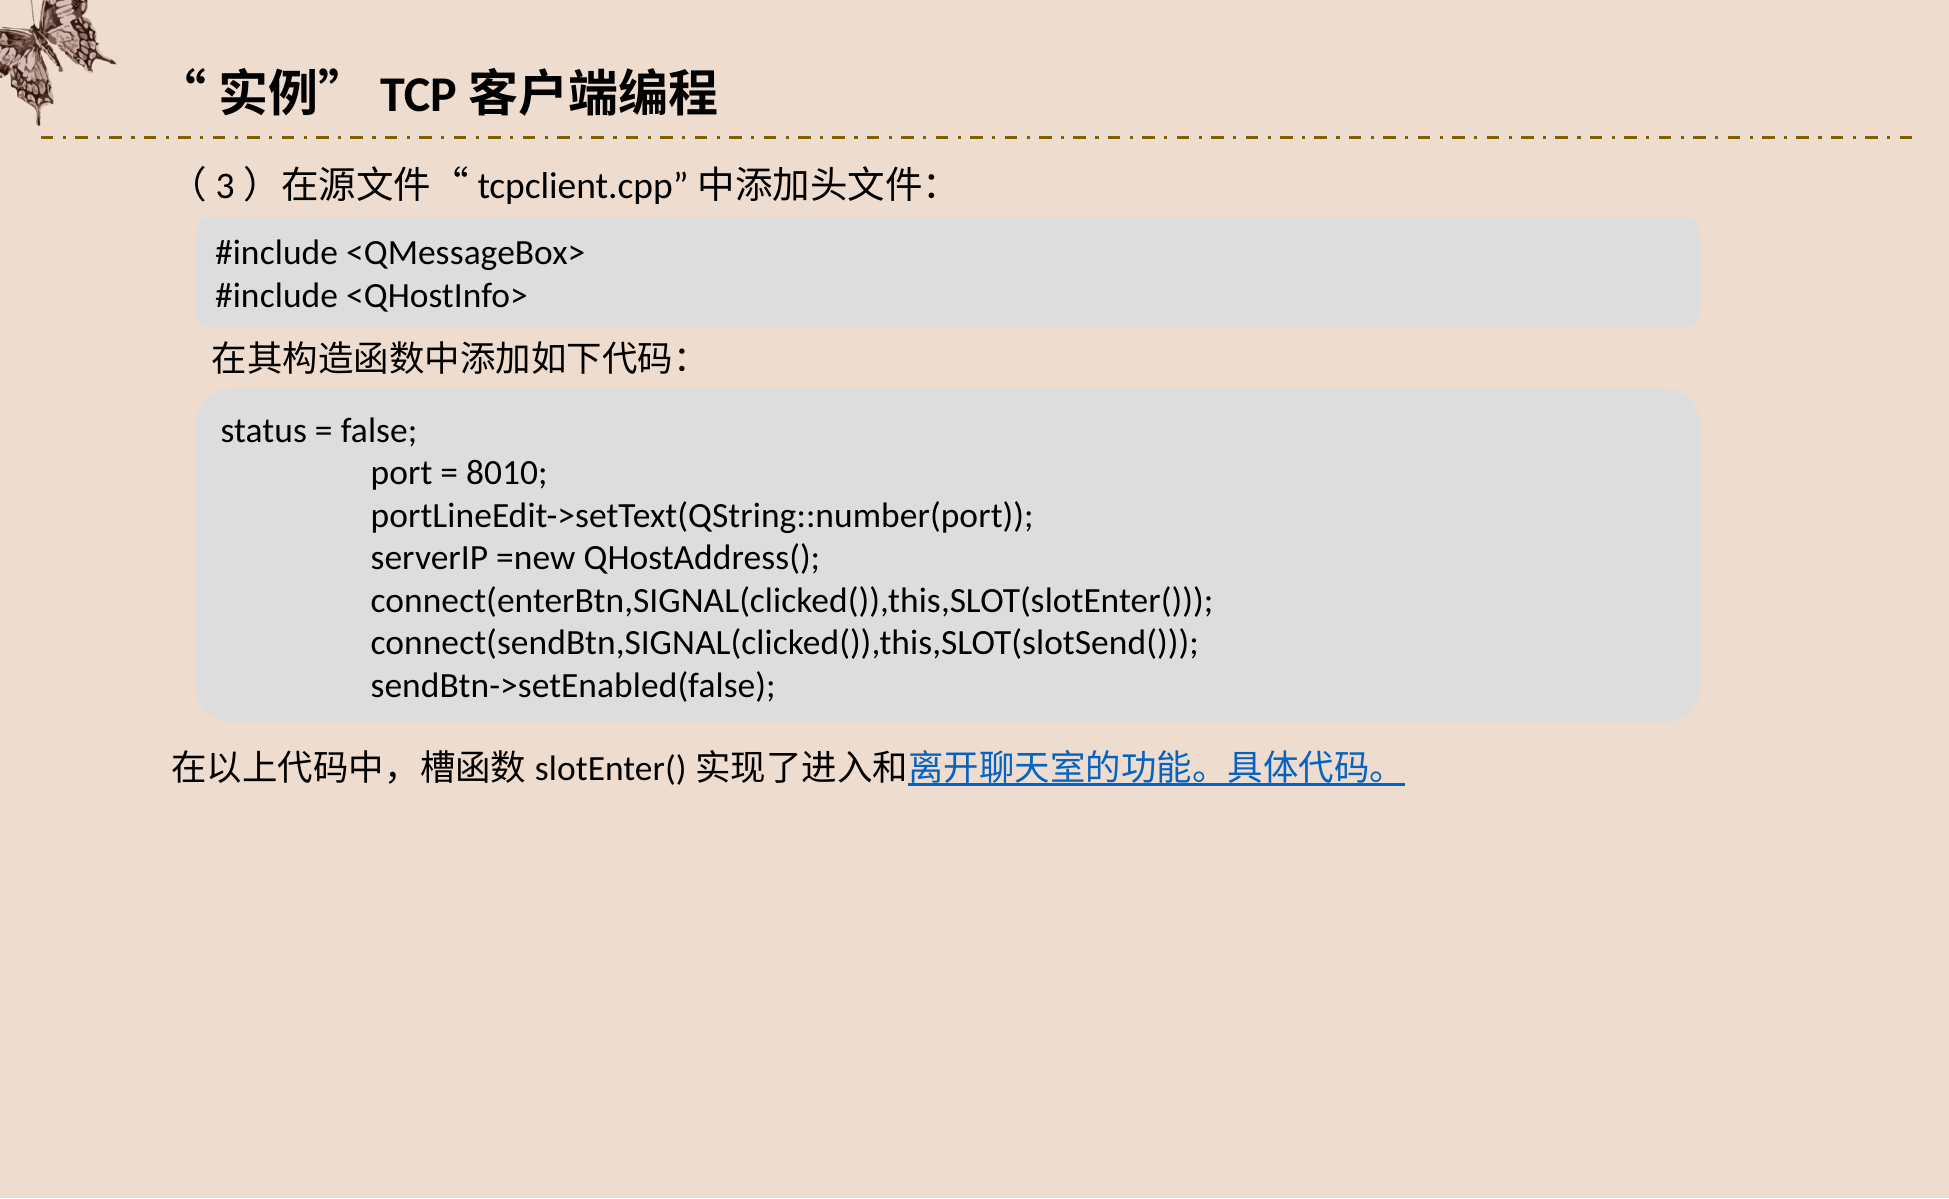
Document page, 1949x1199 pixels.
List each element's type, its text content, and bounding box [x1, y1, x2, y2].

text_box #include <QMessageBox> #include <QHostInfo> [195, 216, 1701, 328]
text_box 在其构造函数中添加如下代码： [197, 328, 724, 386]
text_box 在以上代码中，槽函数slotEnter()实现了进入和离开聊天室的功能。具体代码。 [156, 737, 1773, 804]
text_box （3）在源文件“tcpclient.cpp”中添加头文件： [154, 153, 975, 213]
text_box “实例”TCP客户端编程 [141, 53, 734, 129]
picture [0, 0, 142, 138]
text_box status = false; port = 8010; portLineEdit->setText(QString::number(port)); serverIP =new QHostAddress(); connect(enterBtn,SIGNAL(clicked()),this,SLOT(slotEnter())); connect(sendBtn,SIGNAL(clicked()),this,SLOT(slotSend())); sendBtn->setEnabled(false); [195, 388, 1701, 723]
